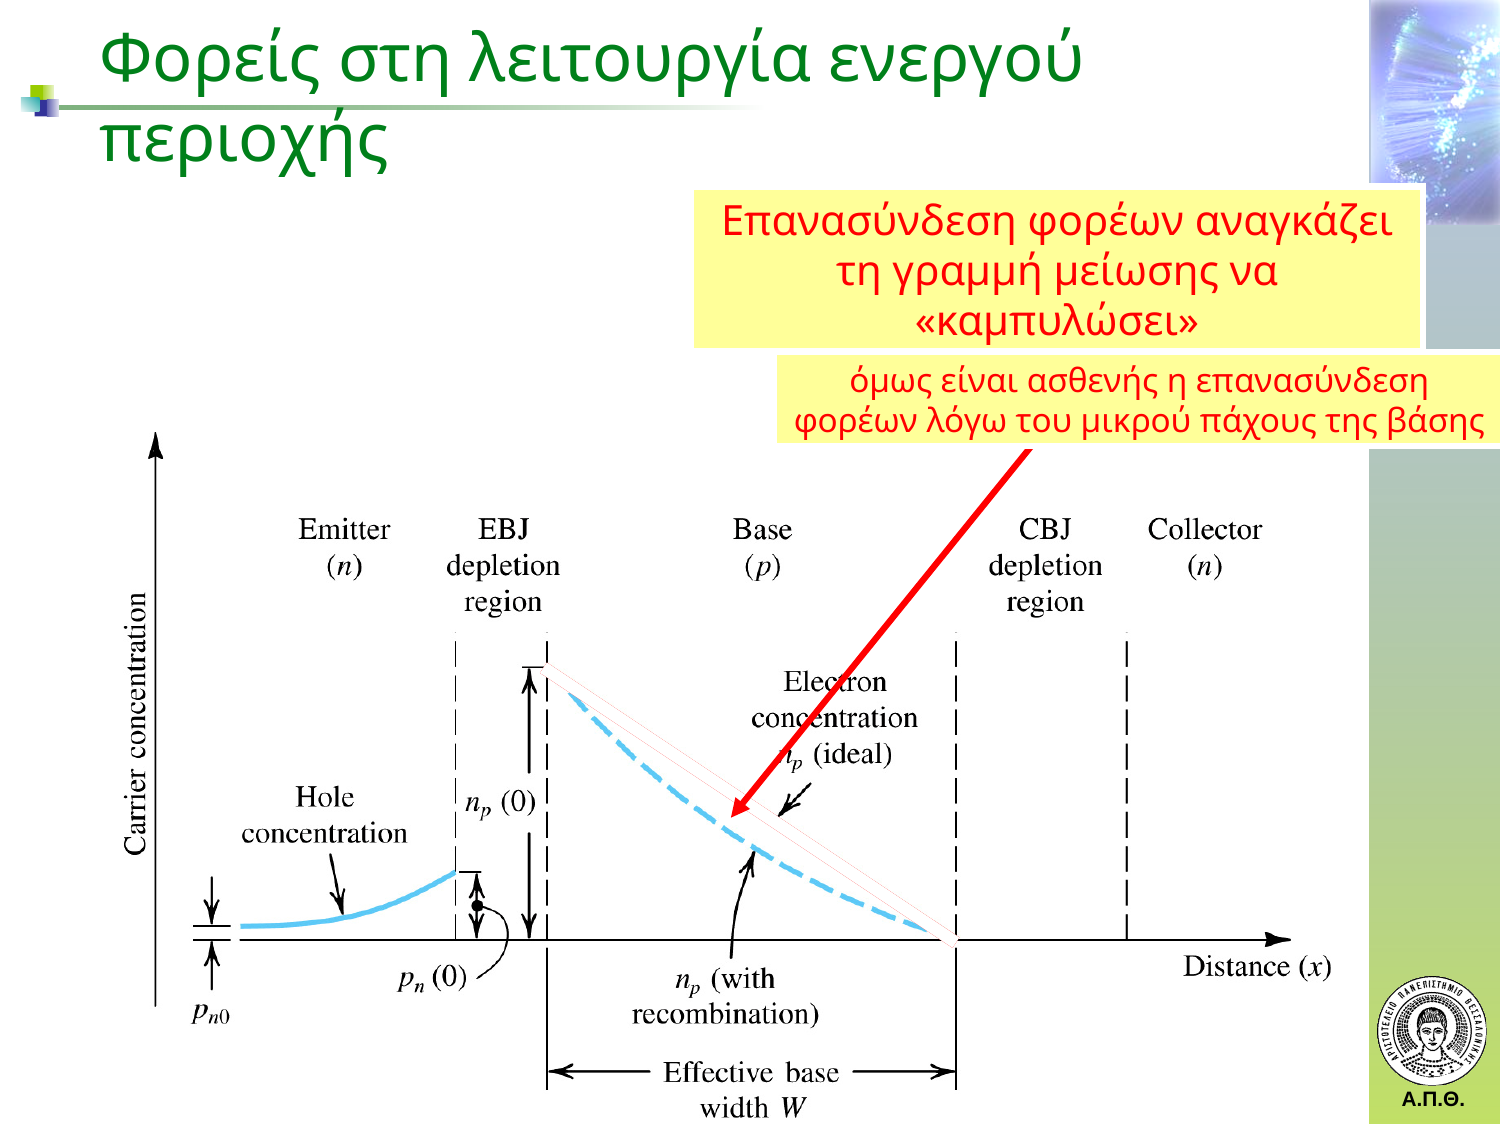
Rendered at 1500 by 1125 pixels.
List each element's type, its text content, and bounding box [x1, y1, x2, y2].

picture [1376, 975, 1487, 1086]
picture [123, 432, 1332, 1118]
text_box Φορείς στη λειτουργία ενεργού περιοχής [84, 7, 1341, 183]
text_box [1370, 0, 1500, 225]
text_box όμως είναι ασθενής η επανασύνδεση φορέων λόγω του μικρού πάχους της βάσης [773, 351, 1500, 447]
text_box Επανασύνδεση φορέων αναγκάζει τη γραμμή μείωσης να «καμπυλώσει» [690, 186, 1424, 352]
